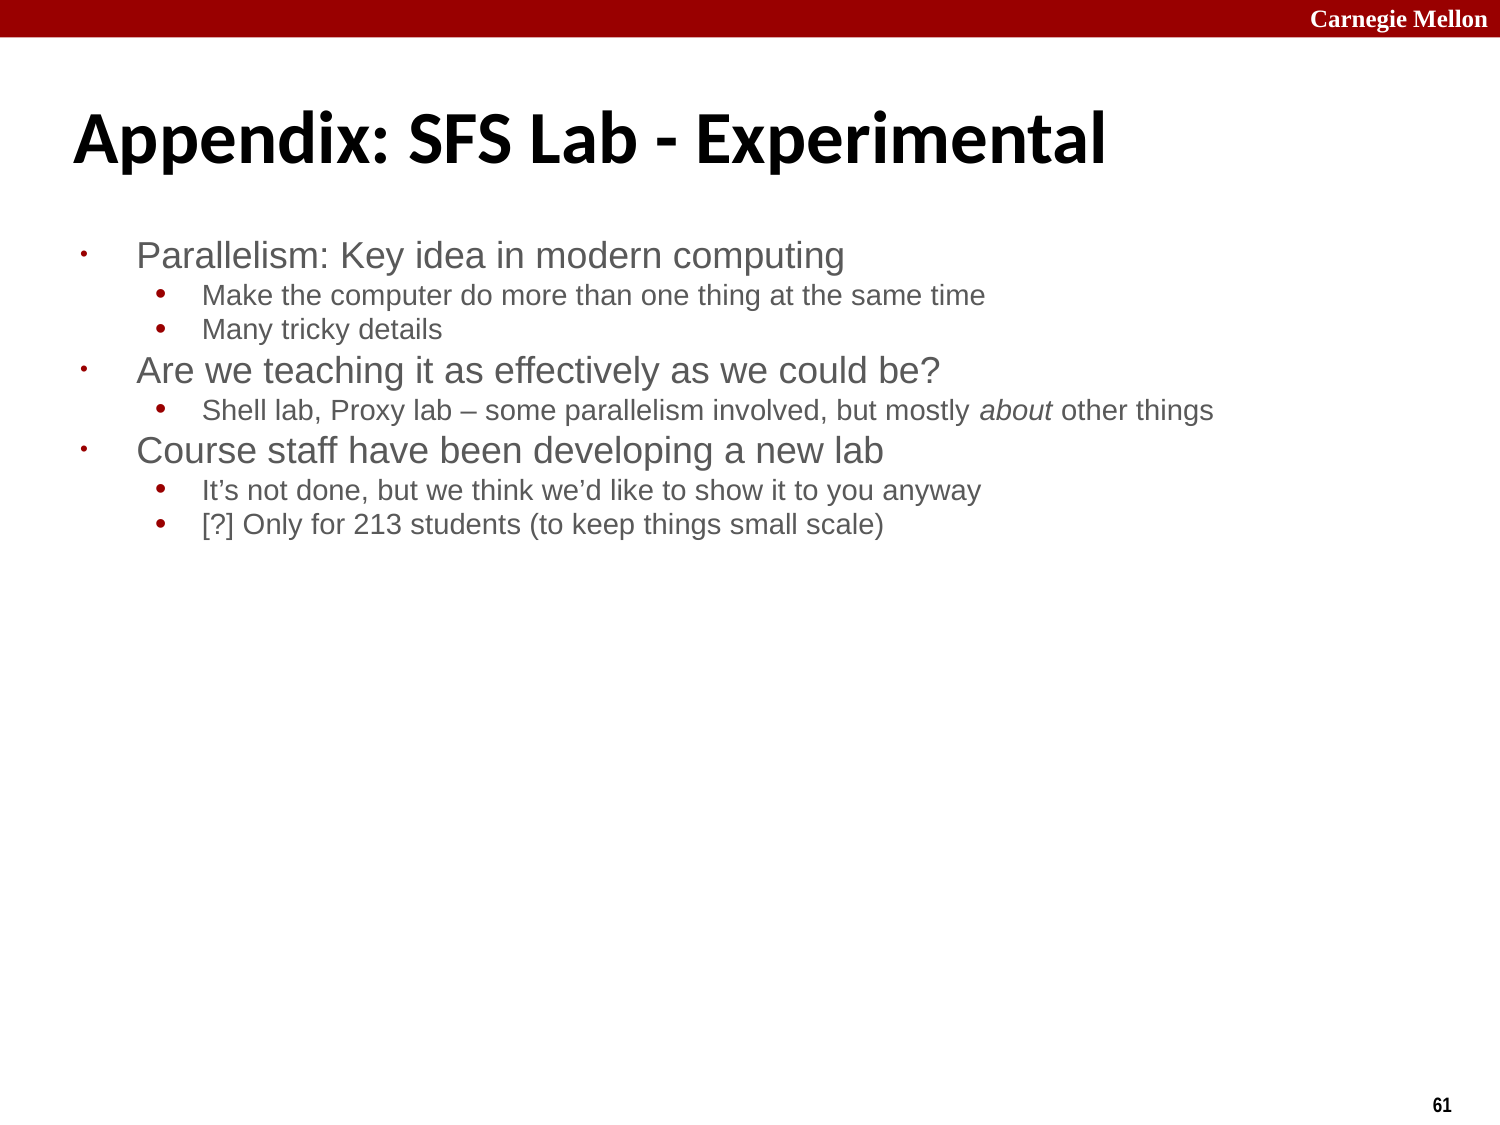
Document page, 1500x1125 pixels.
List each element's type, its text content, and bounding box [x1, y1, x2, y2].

list Parallelism: Key idea in modern computing Make the computer do more than one thing at the same time Many tricky details Are we teaching it as effectively as we could be? Shell lab, Proxy lab – some parallelism involved, but mostly about other things Course staff have been developing a new lab It’s not done, but we think we’d like to show it to you anyway [?] Only for 213 students (to keep things small scale) [64, 223, 1361, 1040]
title Appendix: SFS Lab - Experimental [58, 71, 1305, 197]
text_box [377, 524, 1133, 600]
